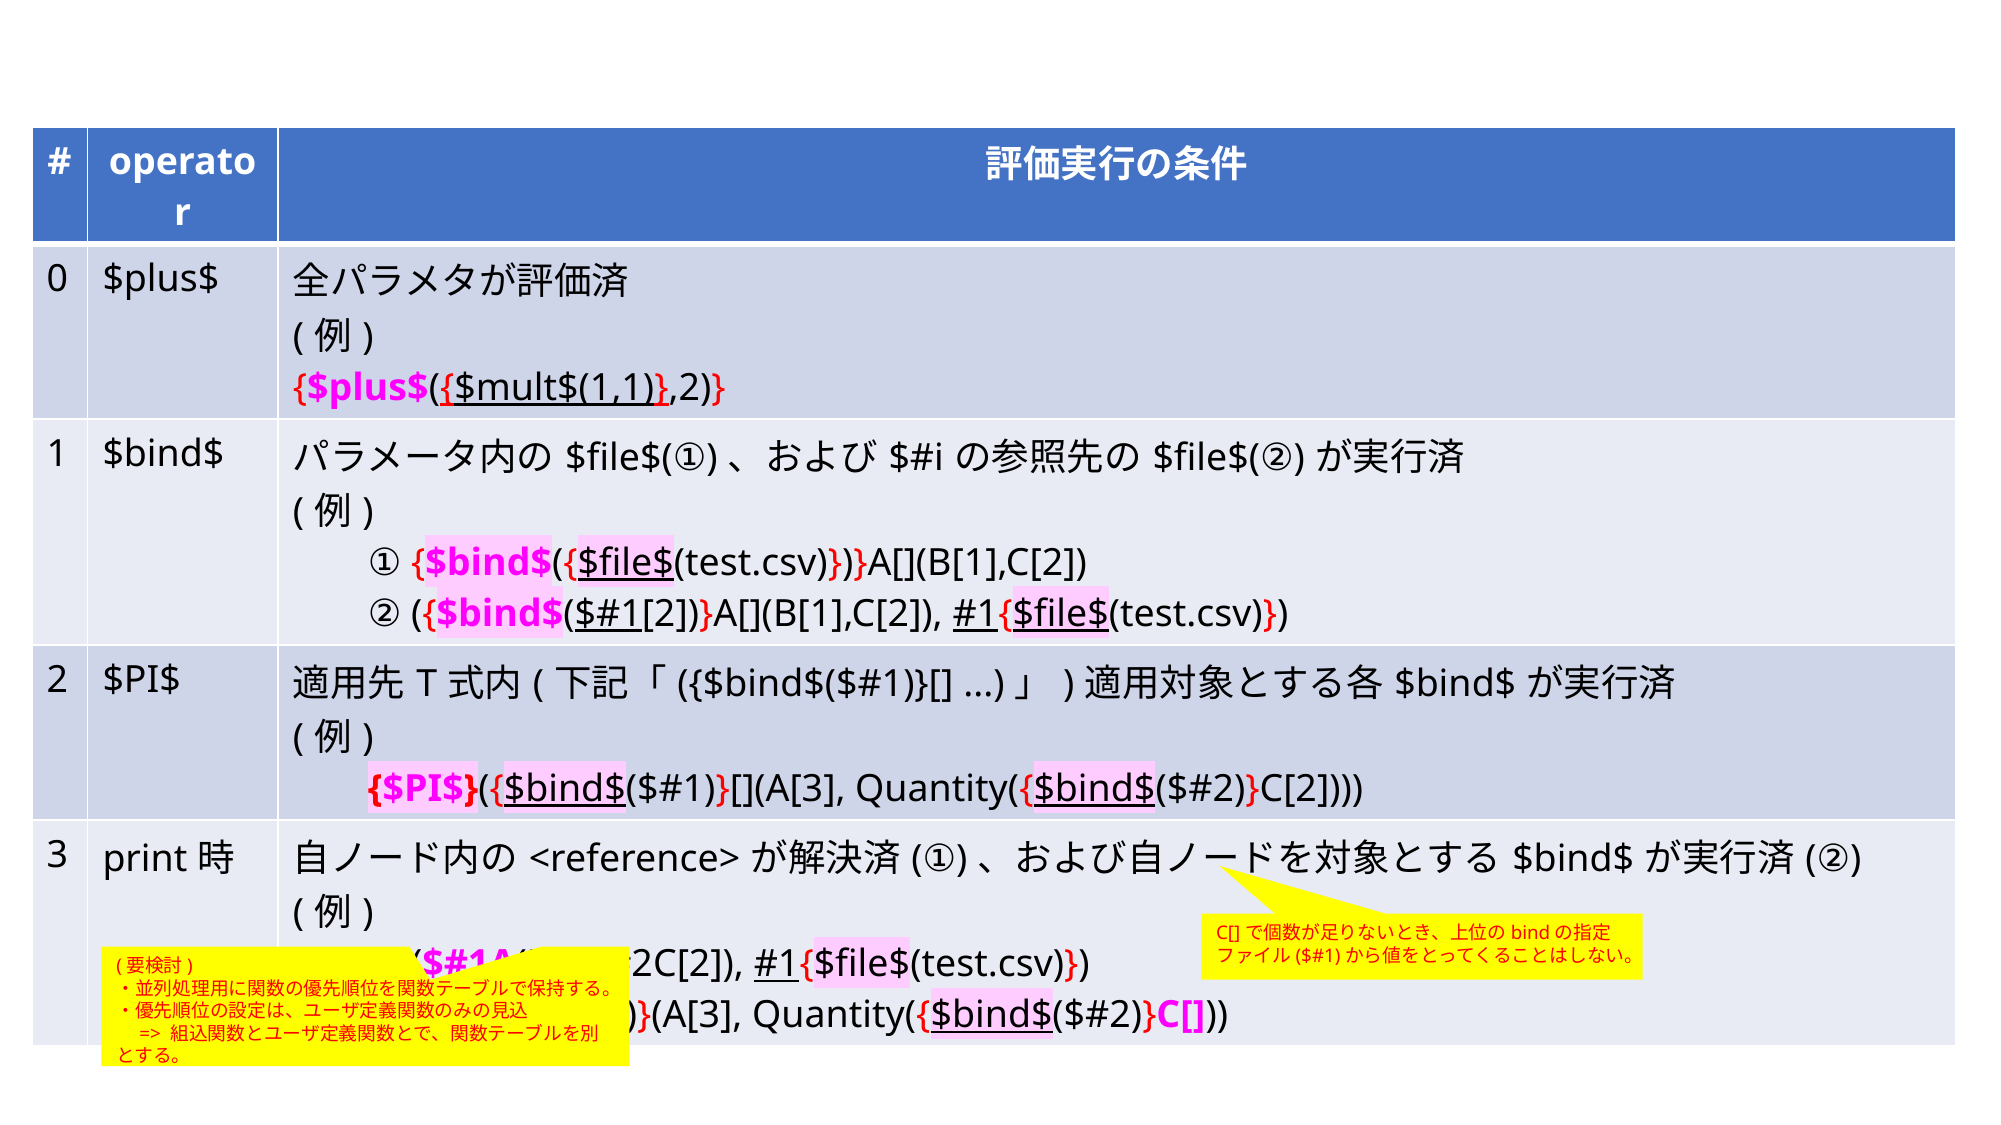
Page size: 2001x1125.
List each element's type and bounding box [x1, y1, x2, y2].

table_cell [279, 247, 1955, 418]
table_cell [33, 247, 87, 418]
table_cell [279, 420, 1955, 644]
table_cell [279, 646, 1955, 819]
table_cell [33, 821, 87, 1045]
table_cell [88, 646, 277, 819]
table_cell [279, 821, 1955, 1045]
table_cell [33, 420, 87, 644]
text_box [1200, 864, 1644, 981]
table_header [33, 128, 87, 241]
table_cell [33, 646, 87, 819]
table_cell [88, 821, 277, 1045]
text_box [100, 945, 631, 1068]
table_cell [88, 420, 277, 644]
table_header [88, 128, 277, 241]
table_cell [88, 247, 277, 418]
table_header [279, 128, 1955, 241]
